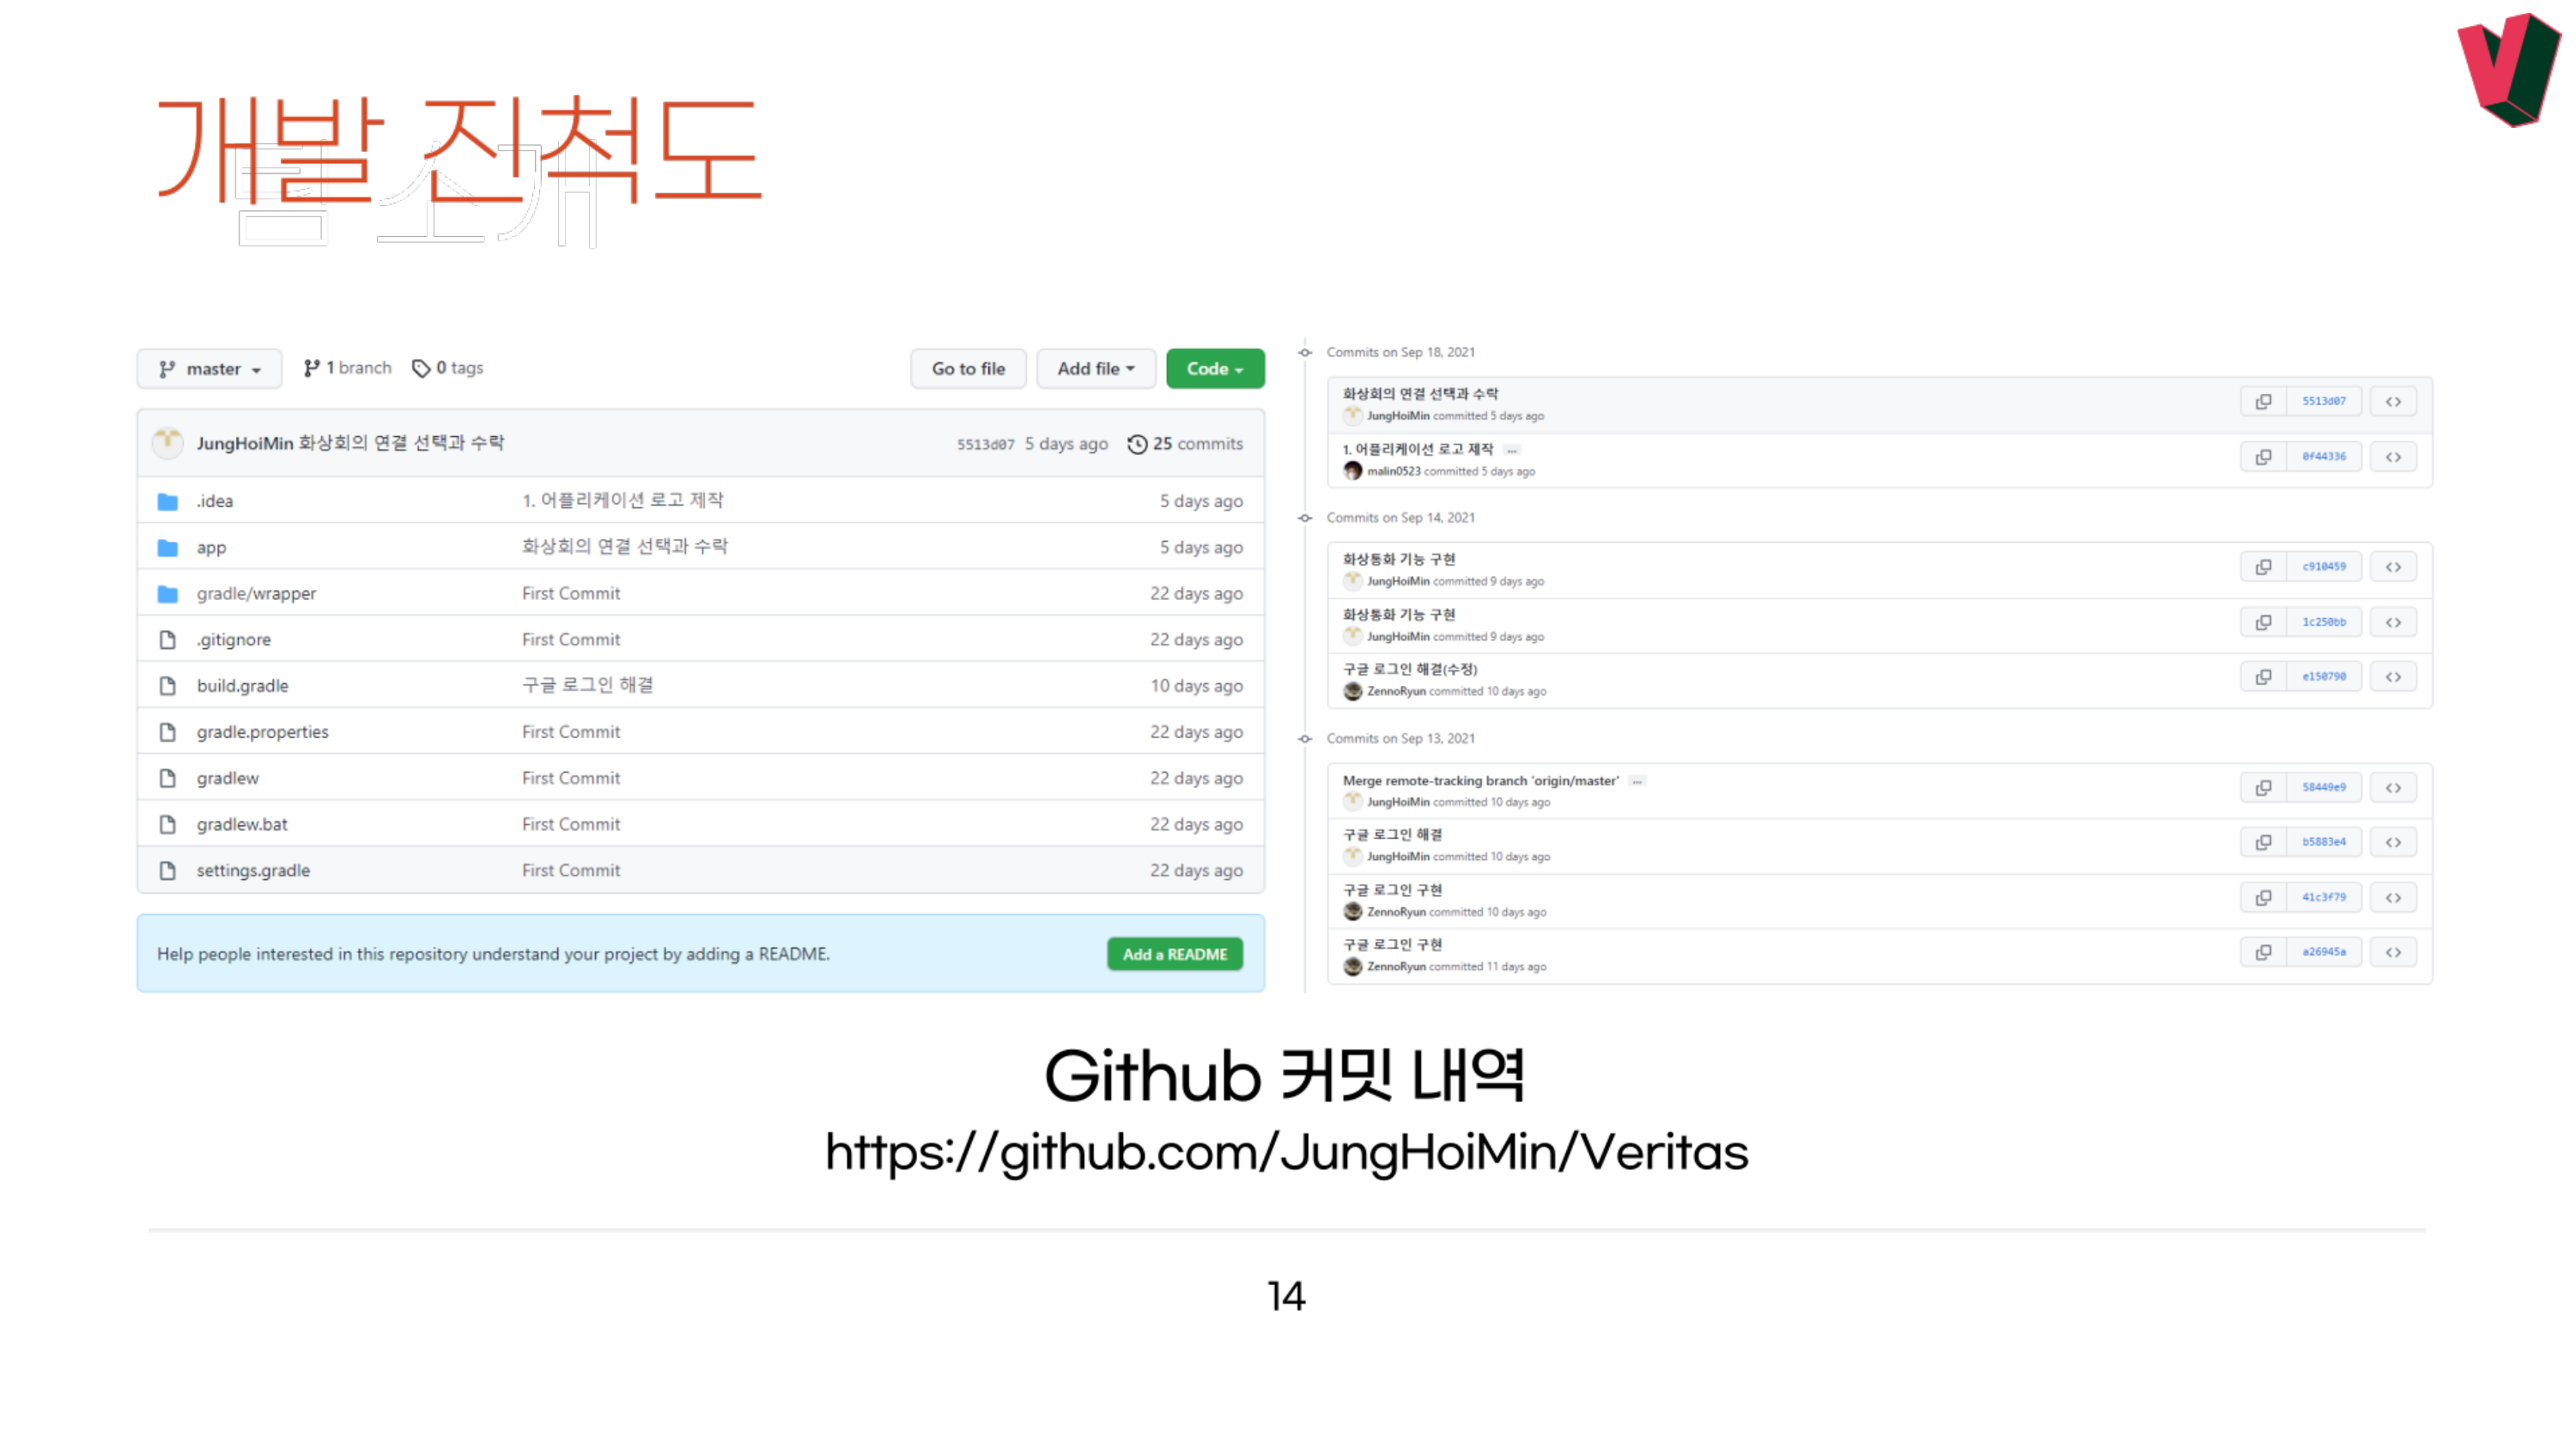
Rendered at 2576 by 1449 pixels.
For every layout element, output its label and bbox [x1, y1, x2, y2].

text_box [149, 1228, 2427, 1233]
picture [130, 57, 819, 306]
picture [471, 1028, 1769, 1202]
text_box [131, 328, 2445, 1003]
picture [841, 1268, 1323, 1327]
text_box [2458, 12, 2563, 128]
